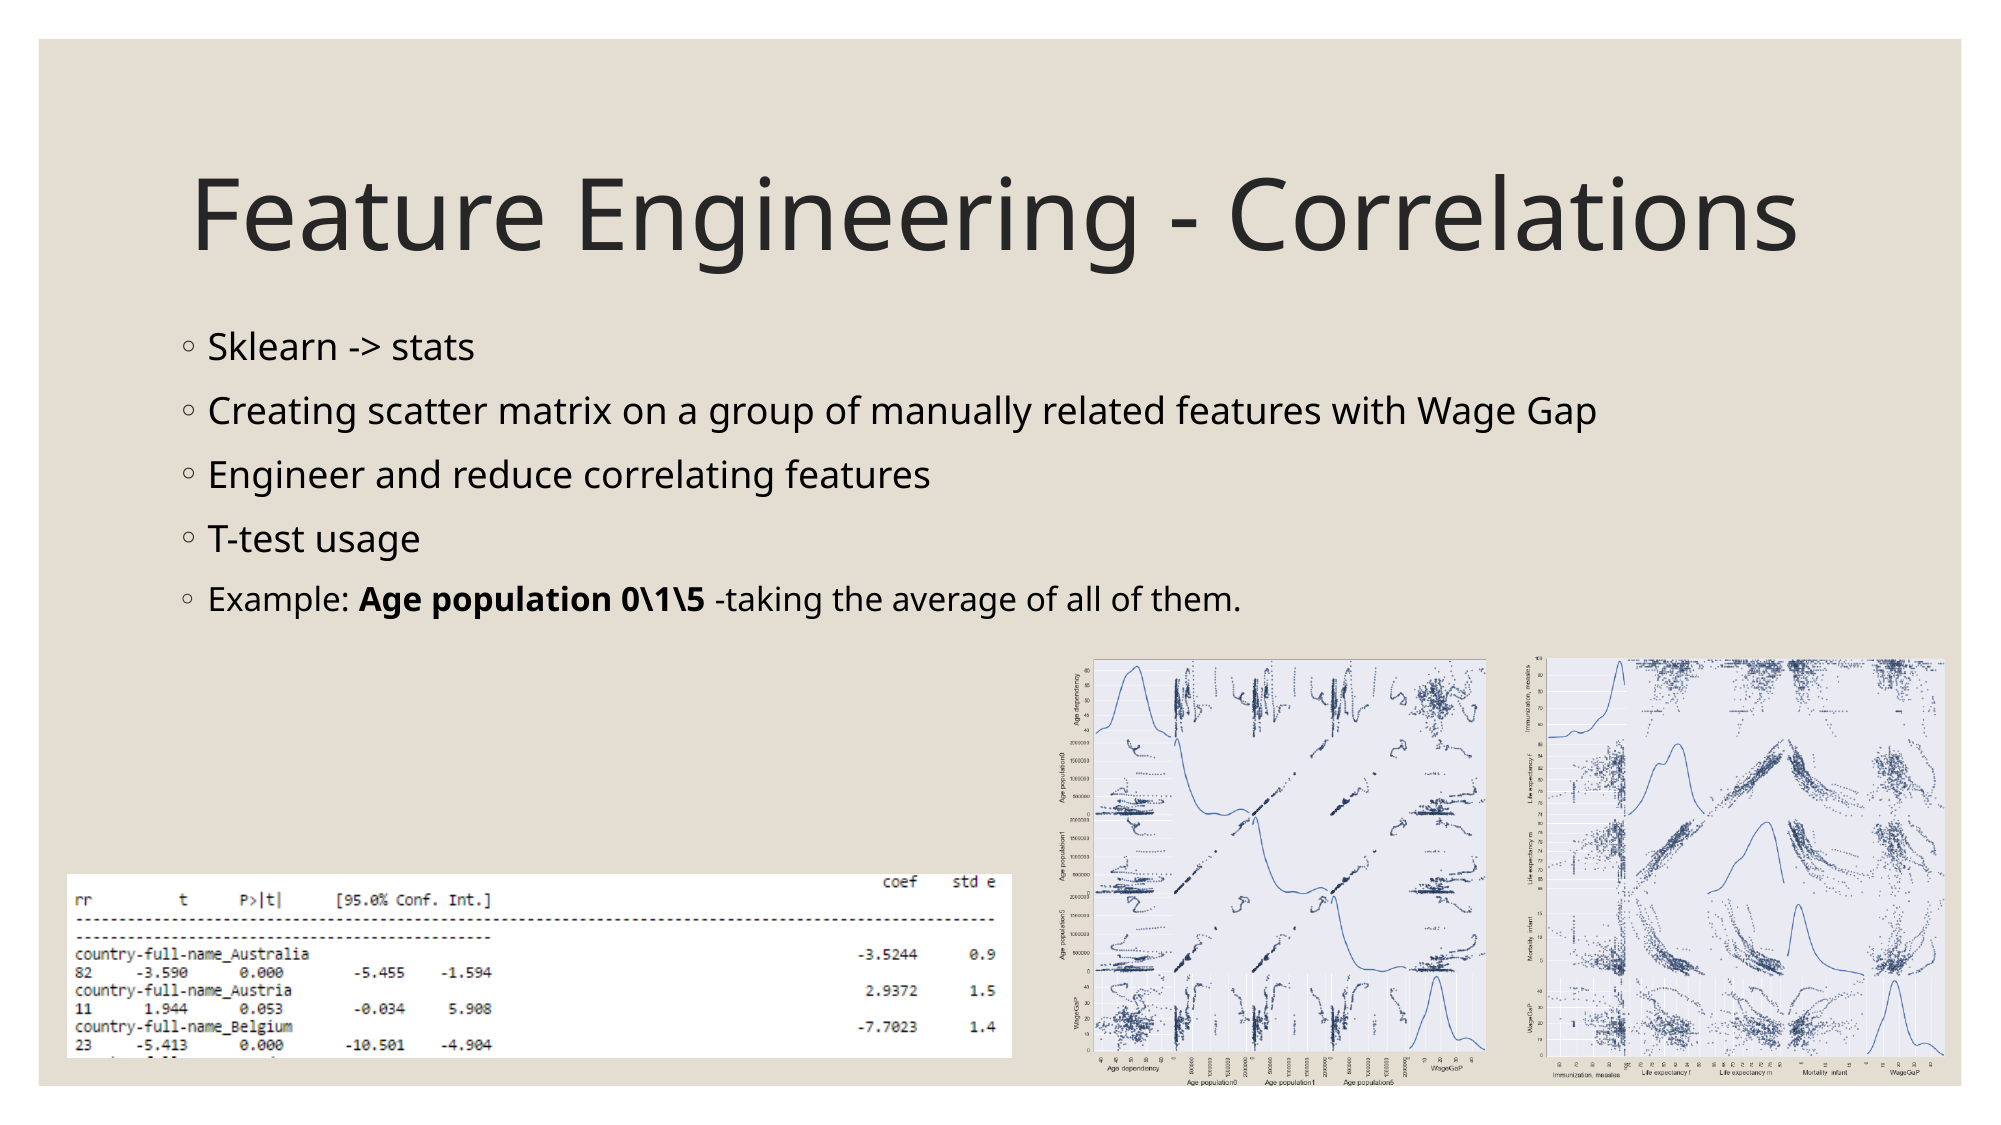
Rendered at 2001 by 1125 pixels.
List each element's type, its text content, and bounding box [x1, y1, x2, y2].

picture [1055, 655, 1490, 1090]
picture [67, 874, 1013, 1058]
list Sklearn -> stats Creating scatter matrix on a group of manually related features with Wage Gap Engineer and reduce correlating features T-test usage Example: Age population 0\1\5 -taking the average of all of them. [162, 315, 1813, 961]
picture [1521, 652, 1949, 1082]
title Feature Engineering - Correlations [174, 105, 1825, 331]
